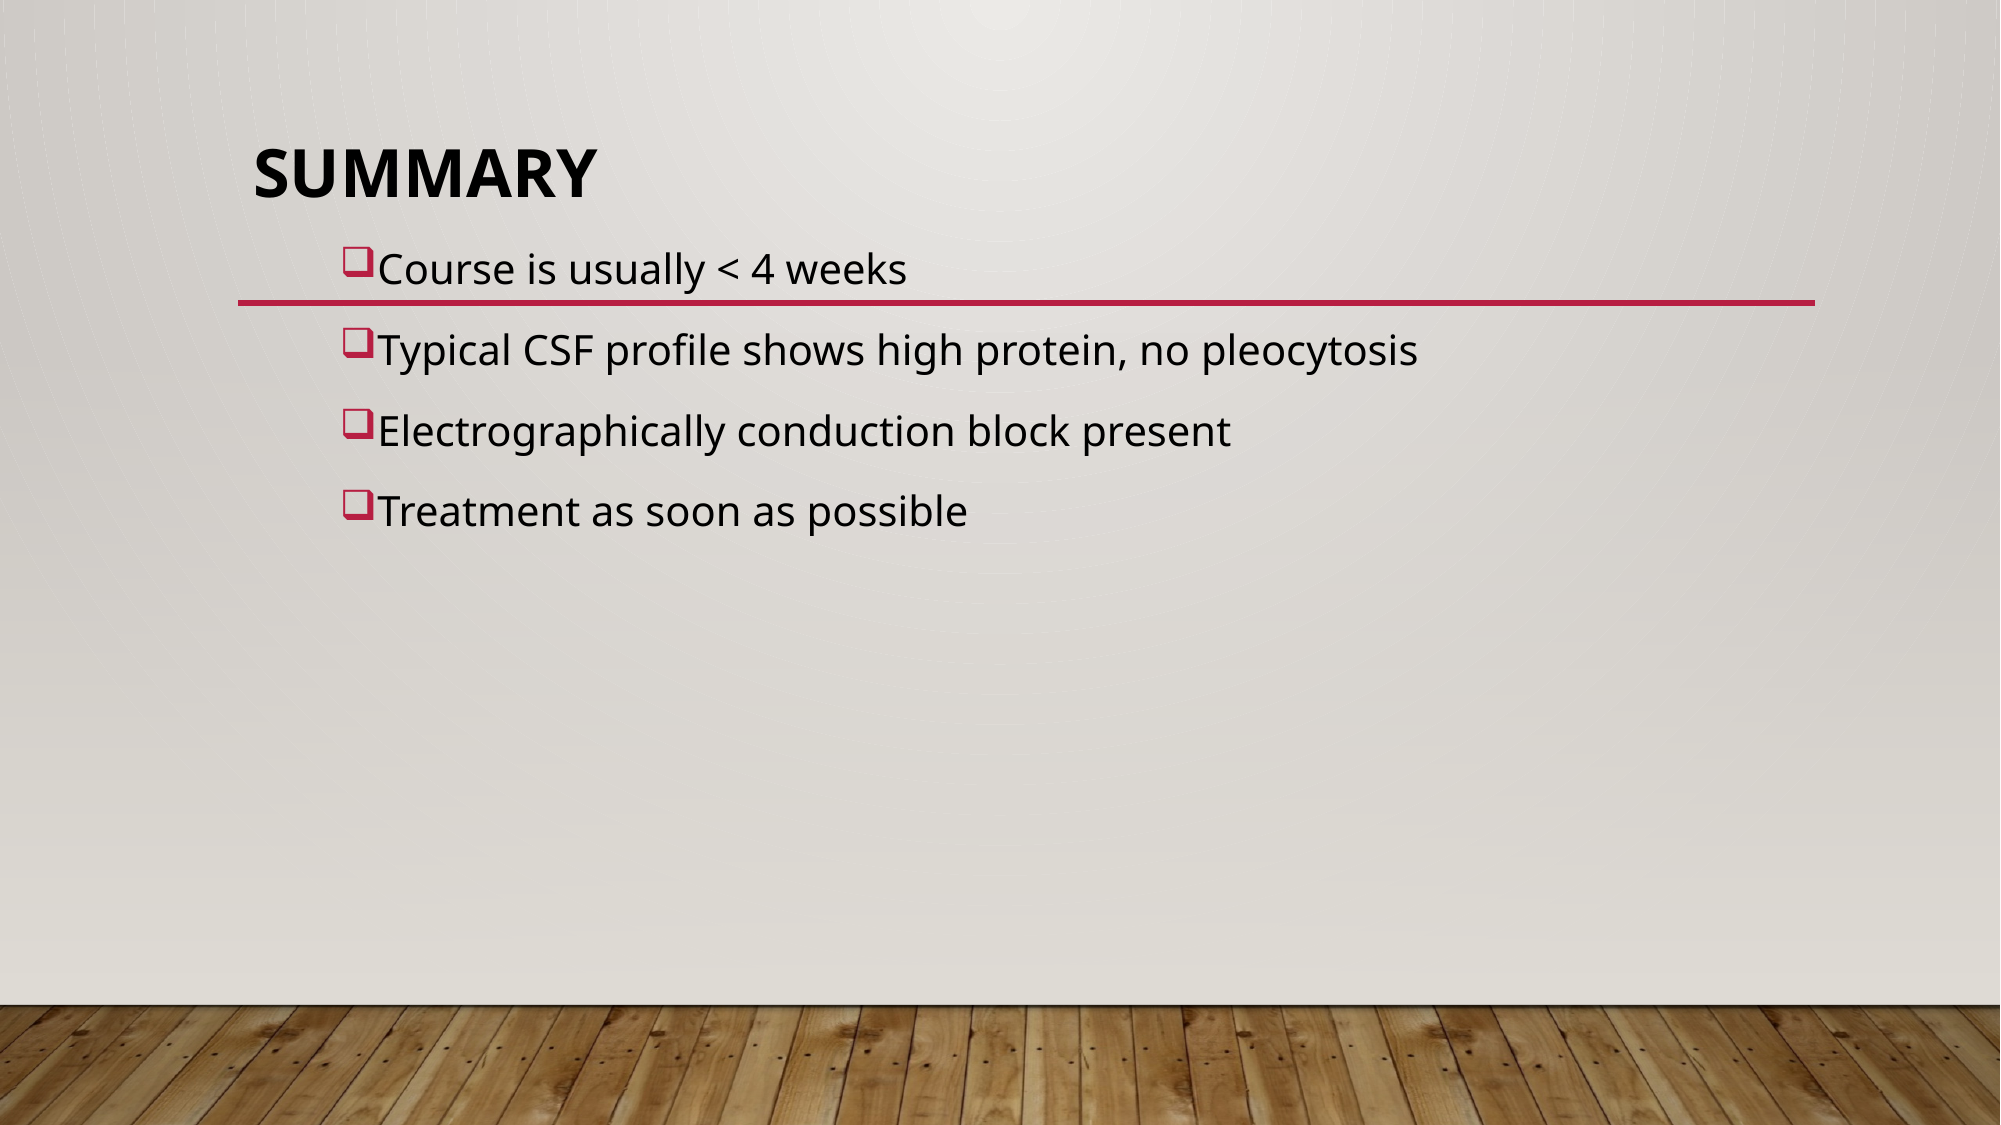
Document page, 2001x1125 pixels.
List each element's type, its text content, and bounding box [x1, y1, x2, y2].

list Course is usually < 4 weeks Typical CSF profile shows high protein, no pleocytosis Electrographically conduction block present Treatment as soon as possible [324, 224, 1675, 1005]
title SUMMARY [238, 131, 1814, 305]
picture [0, 1005, 2000, 1125]
